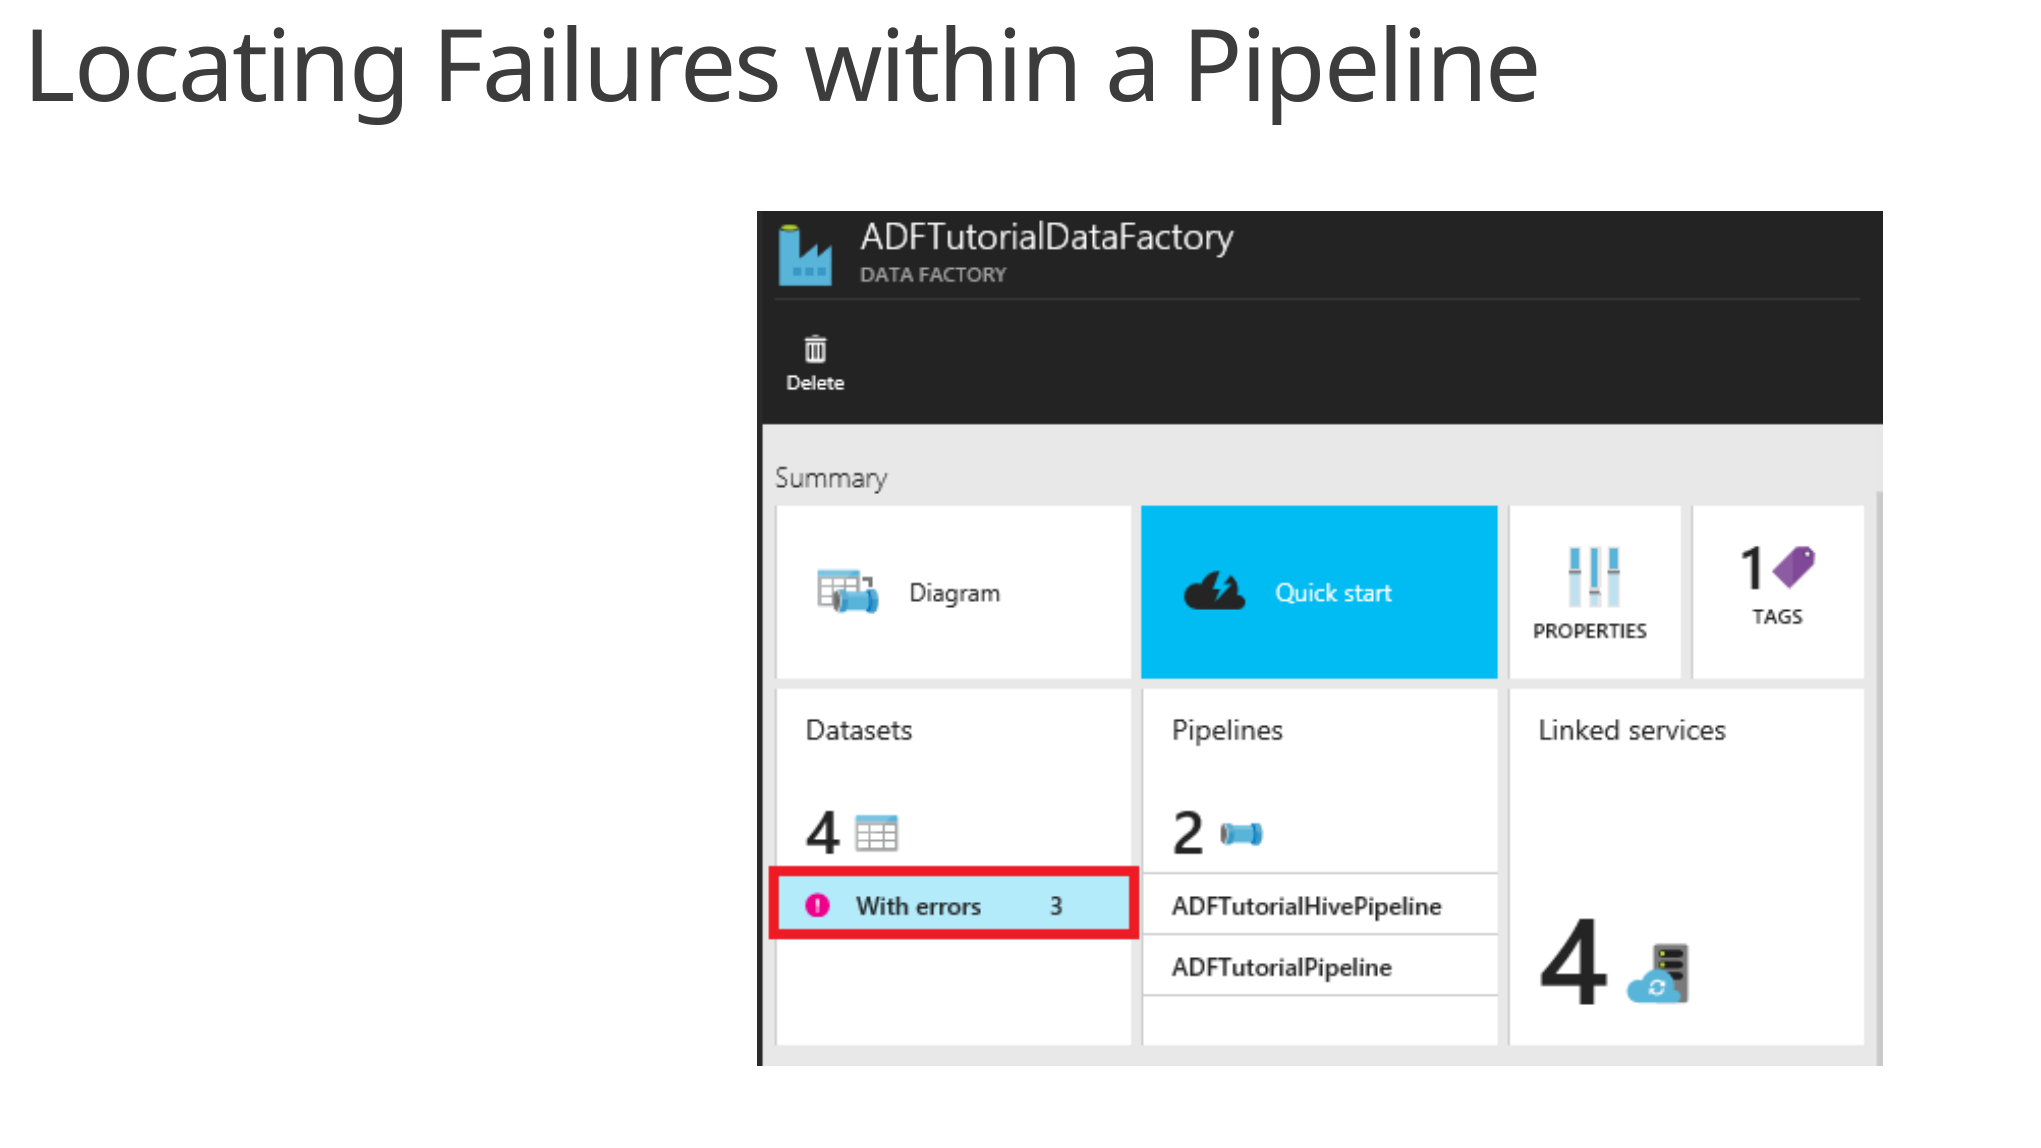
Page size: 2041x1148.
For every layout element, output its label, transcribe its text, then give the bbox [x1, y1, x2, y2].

text_box Locating Failures within a Pipeline [0, 0, 2041, 144]
picture [757, 210, 1883, 1066]
